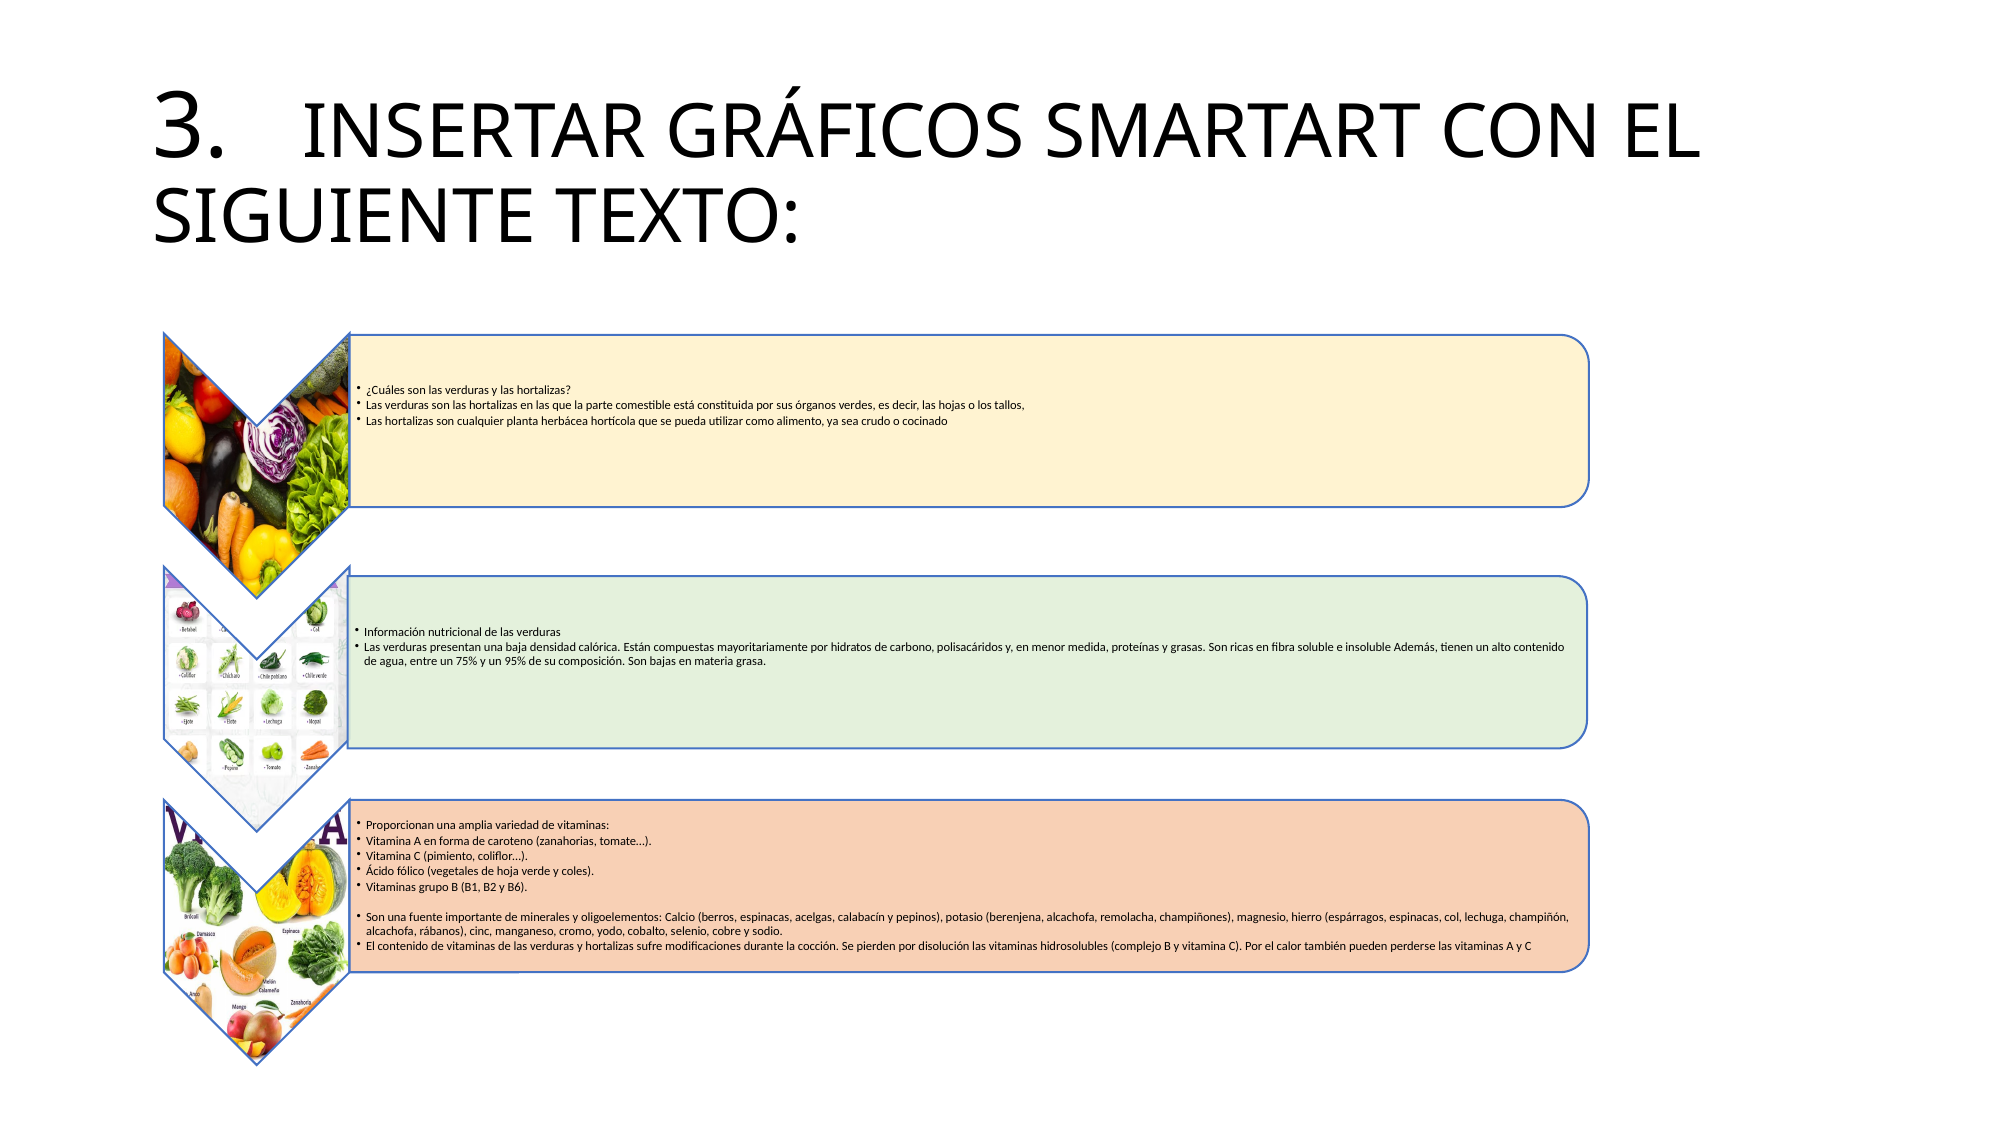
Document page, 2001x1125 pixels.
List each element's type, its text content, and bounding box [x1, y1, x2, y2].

title 3. INSERTAR GRÁFICOS SMARTART CON EL SIGUIENTE TEXTO: [137, 59, 1863, 278]
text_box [163, 333, 1589, 1066]
